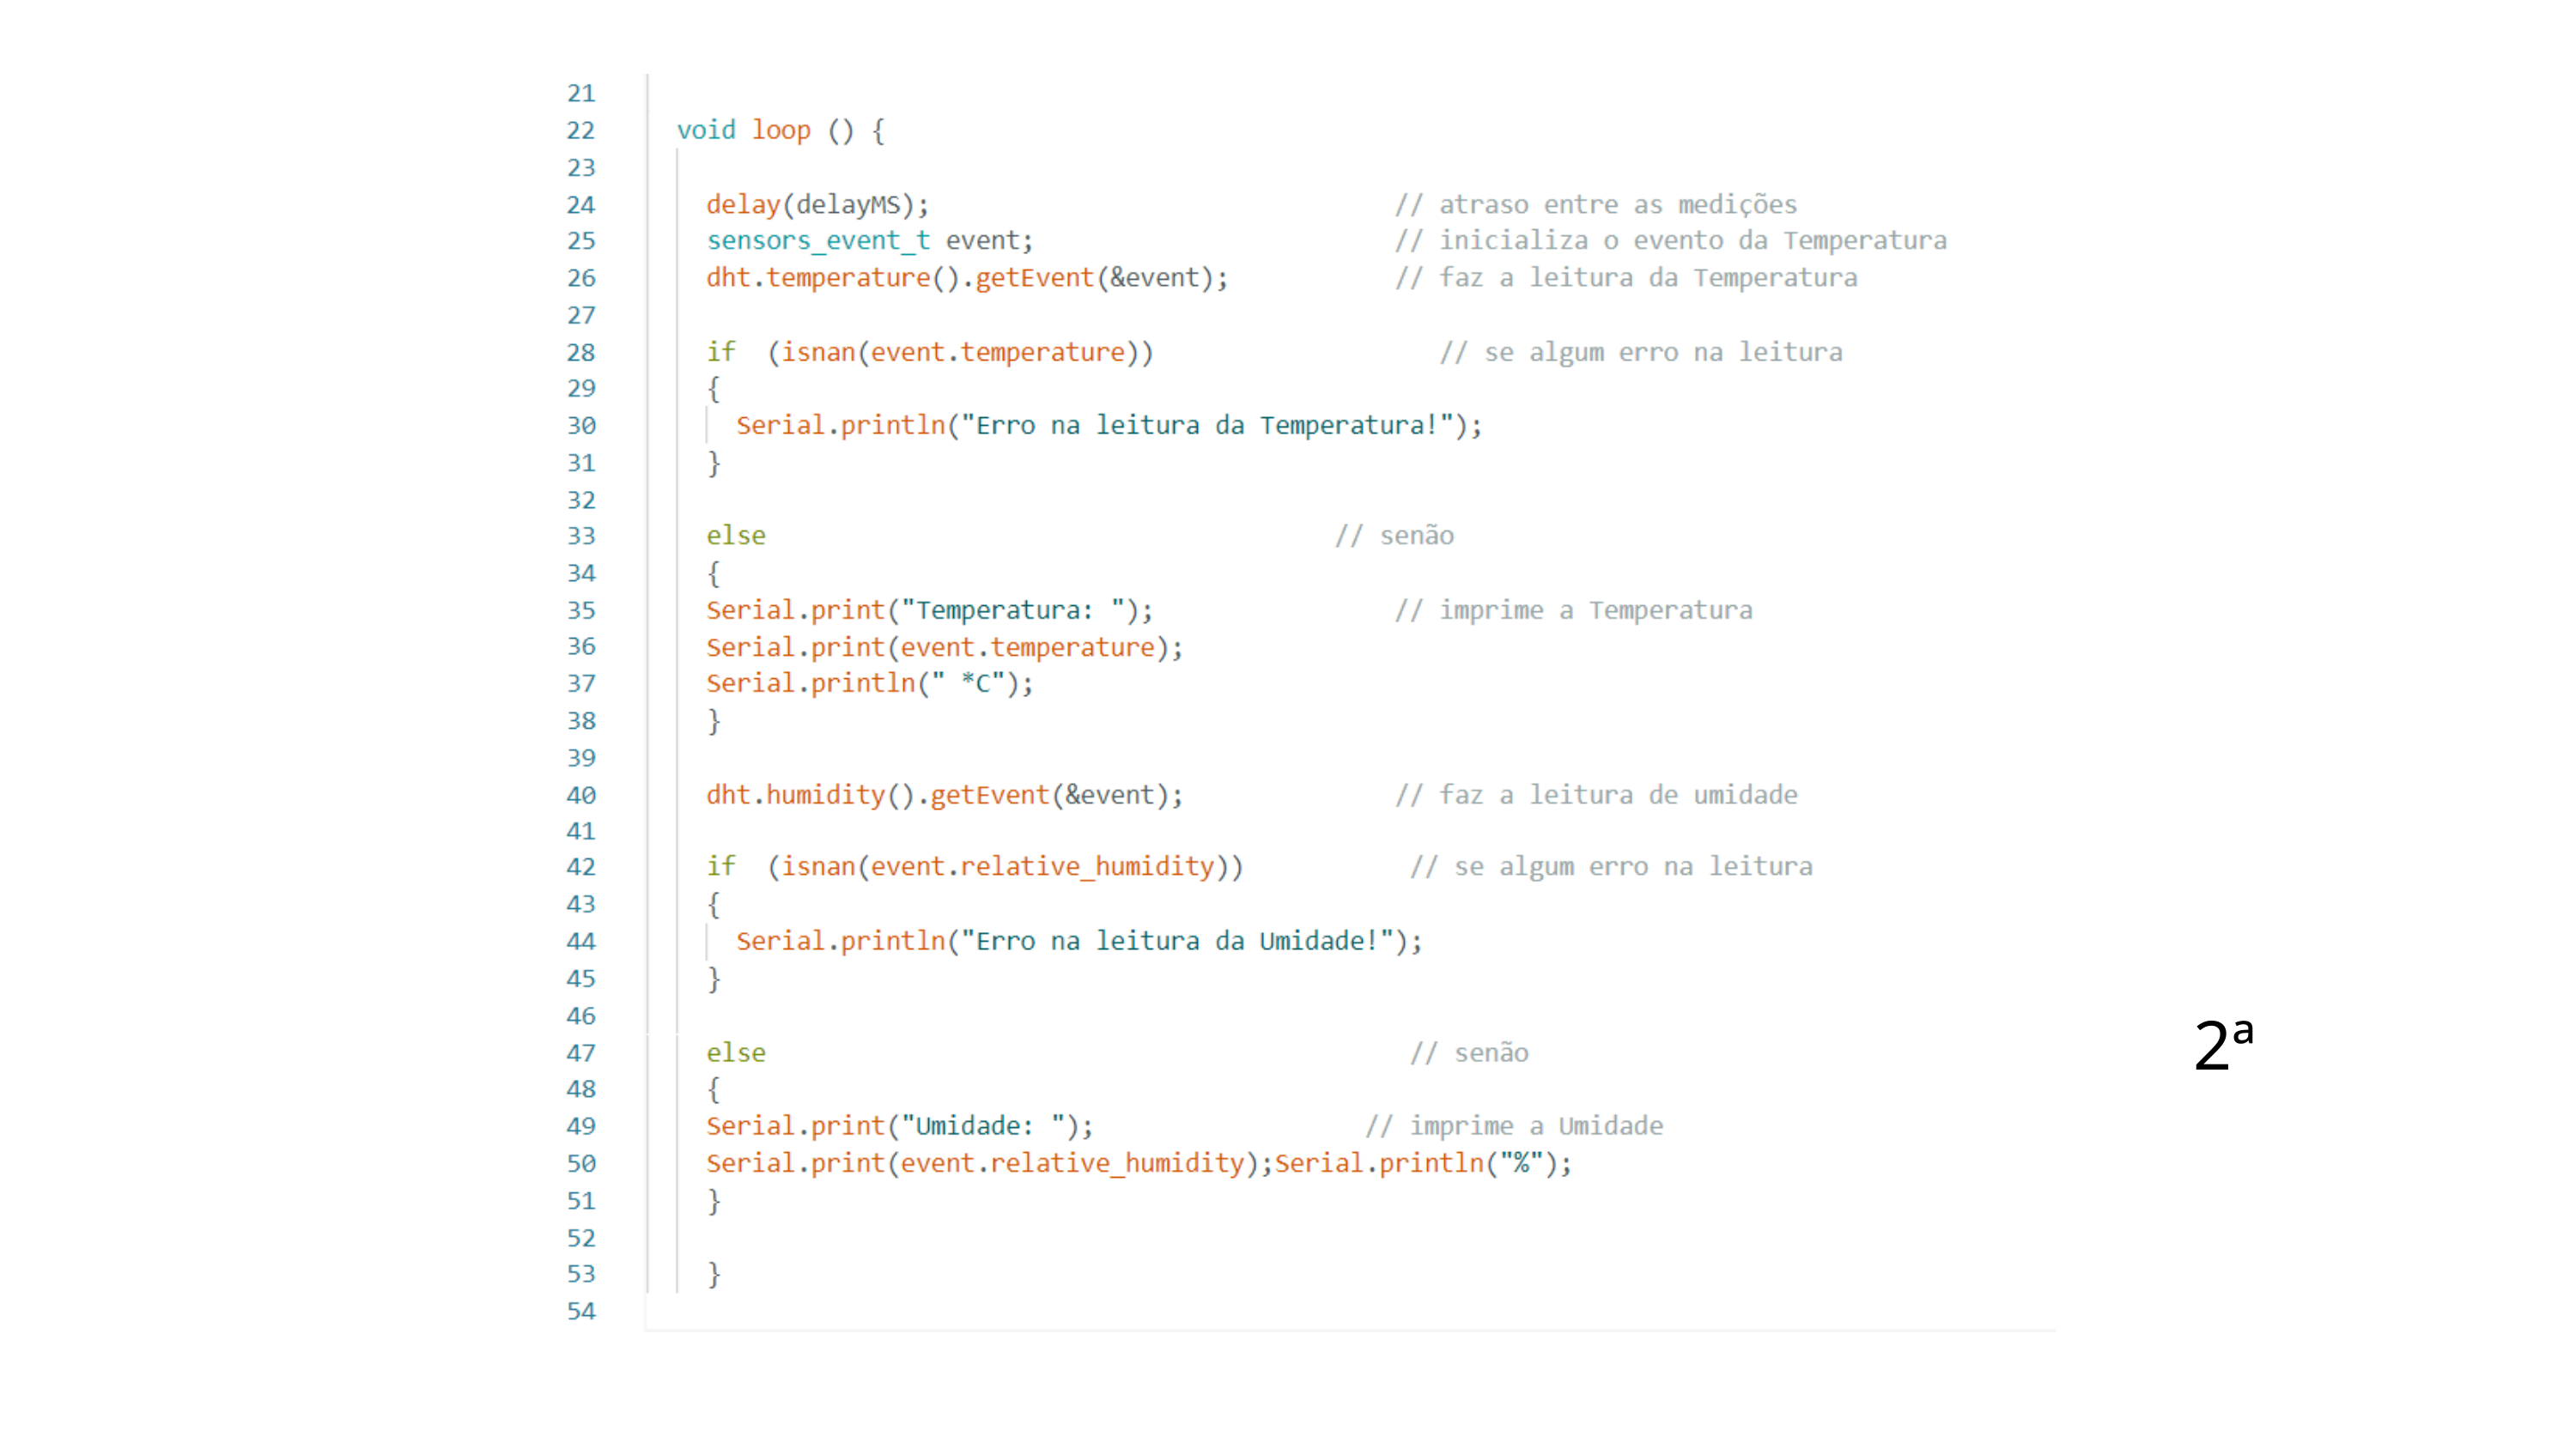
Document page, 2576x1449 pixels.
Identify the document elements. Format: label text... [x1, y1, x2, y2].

text_box 2ª [2192, 989, 2257, 1084]
text_box [519, 74, 2057, 1332]
